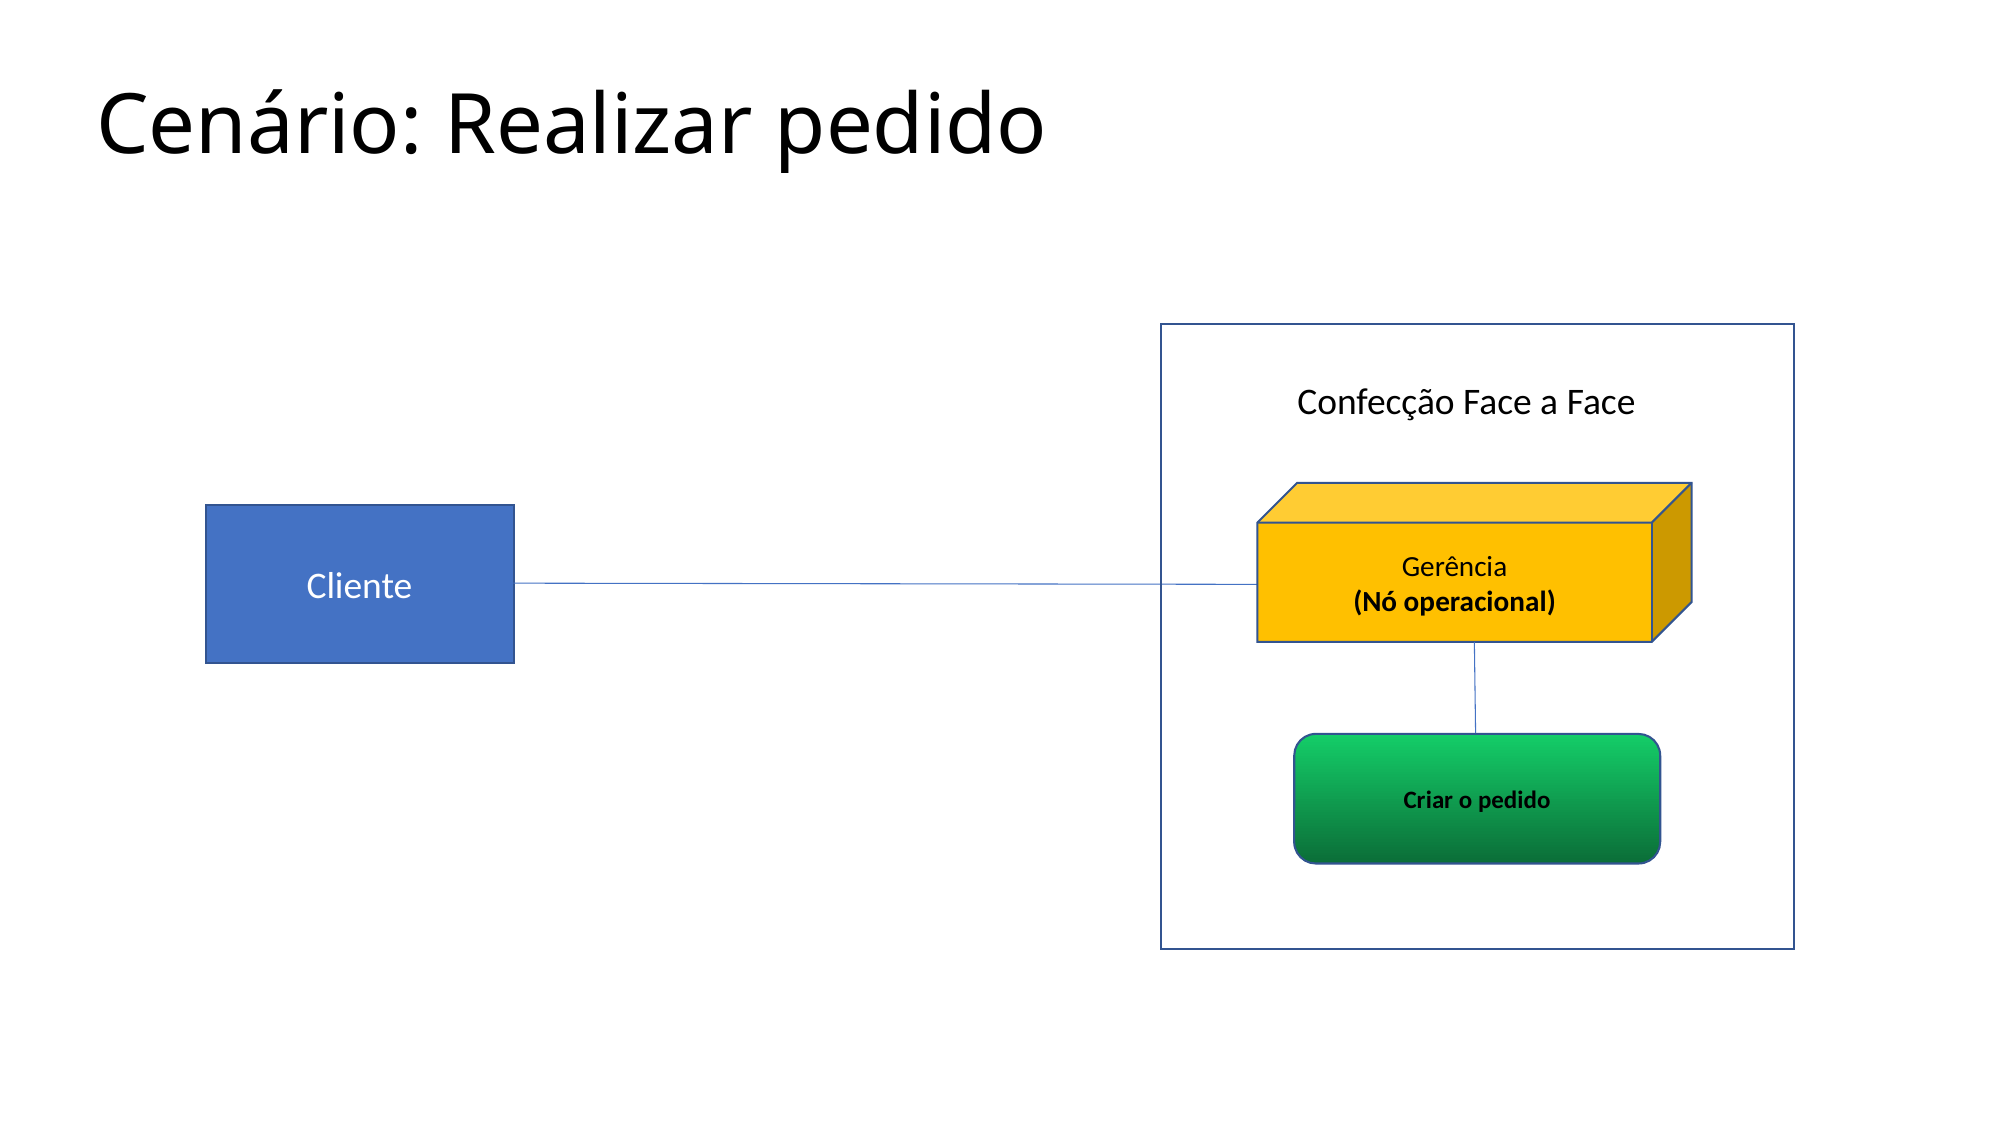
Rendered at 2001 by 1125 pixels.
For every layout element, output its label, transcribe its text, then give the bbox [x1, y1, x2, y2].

text_box [1160, 323, 1795, 950]
text_box Cliente [261, 553, 458, 614]
text_box [205, 504, 515, 664]
text_box Cenário: Realizar pedido [81, 64, 1426, 189]
